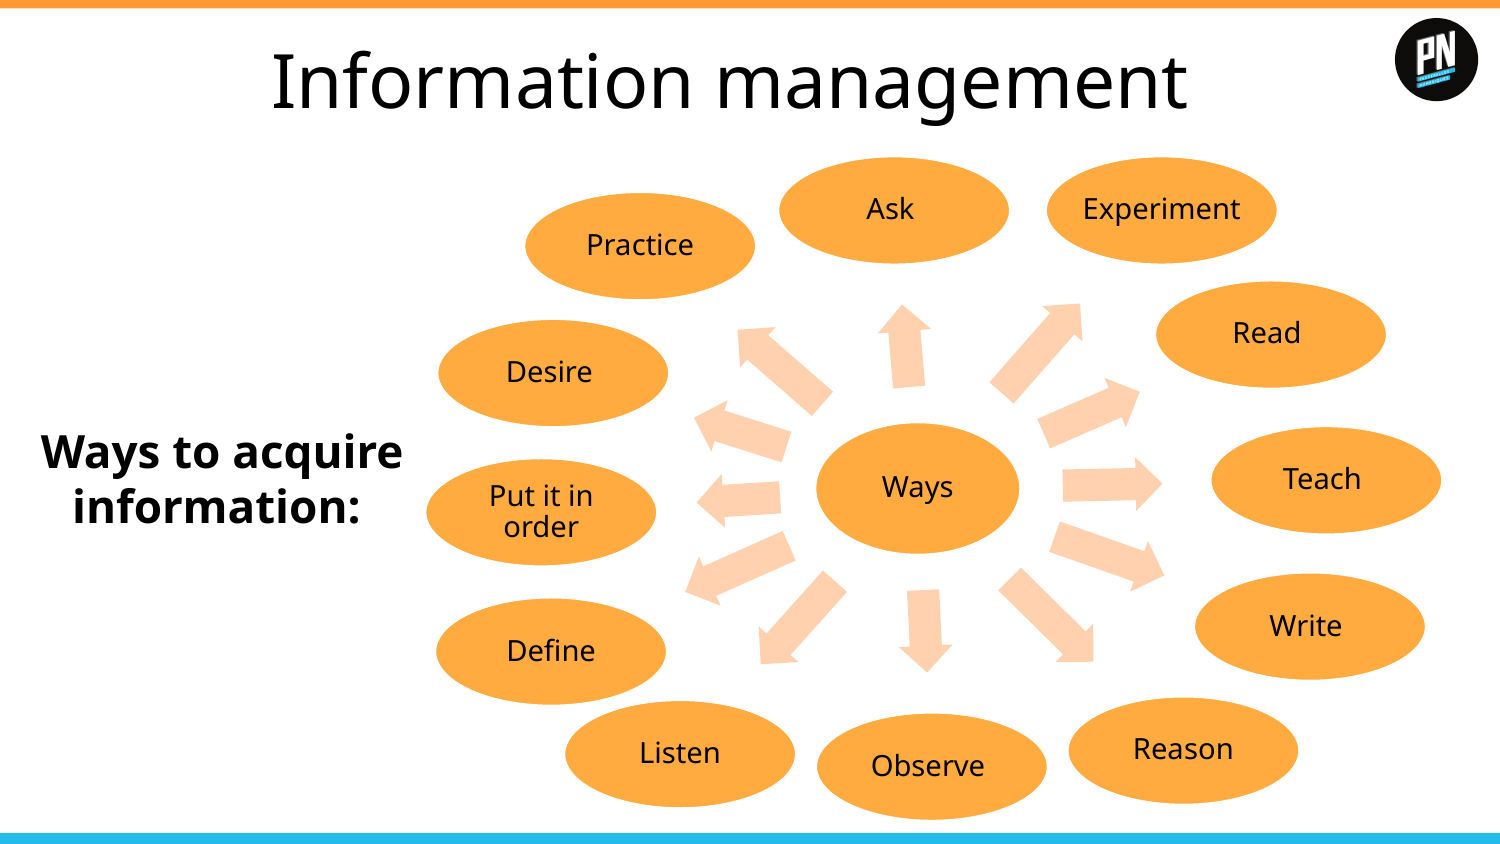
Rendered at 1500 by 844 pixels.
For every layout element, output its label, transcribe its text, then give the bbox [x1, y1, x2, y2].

text_box Ways to acquire information: [0, 415, 335, 562]
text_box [340, 154, 1495, 823]
picture [1394, 17, 1479, 102]
title Information management [83, 26, 1378, 128]
